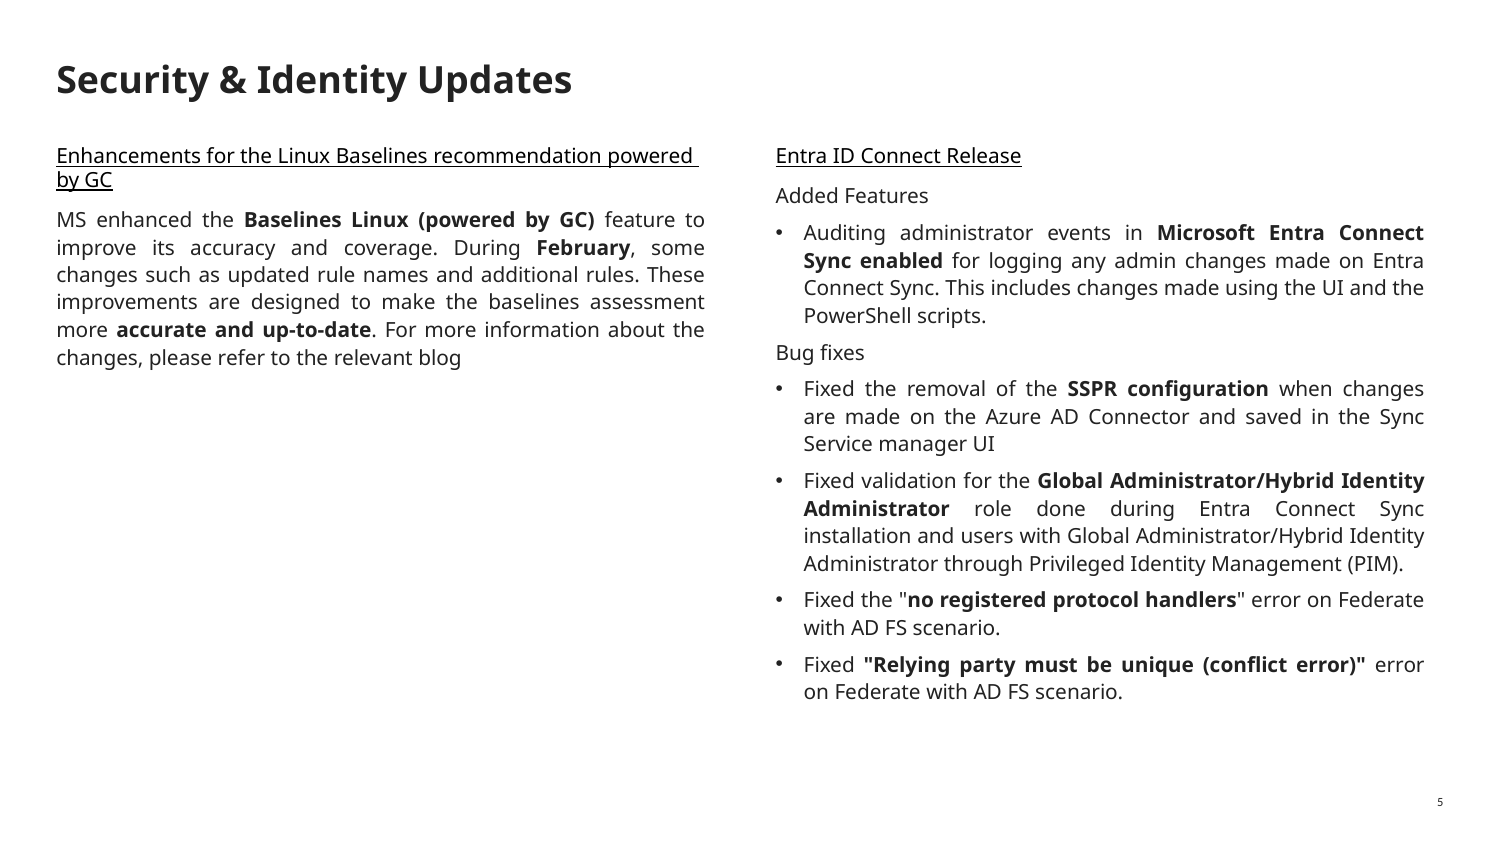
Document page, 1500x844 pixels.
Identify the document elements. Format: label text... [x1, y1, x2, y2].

text_box Entra ID Connect Release Added Features Auditing administrator events in Microsoft Entra Connect Sync enabled for logging any admin changes made on Entra Connect Sync. This includes changes made using the UI and the PowerShell scripts. Bug fixes Fixed the removal of the SSPR configuration when changes are made on the Azure AD Connector and saved in the Sync Service manager UI Fixed validation for the Global Administrator/Hybrid Identity Administrator role done during Entra Connect Sync installation and users with Global Administrator/Hybrid Identity Administrator through Privileged Identity Management (PIM). Fixed the "no registered protocol handlers" error on Federate with AD FS scenario. Fixed "Relying party must be unique (conflict error)" error on Federate with AD FS scenario. [775, 140, 1425, 760]
title Security & Identity Updates [56, 56, 1444, 113]
list Enhancements for the Linux Baselines recommendation powered by GC MS enhanced the Baselines Linux (powered by GC) feature to improve its accuracy and coverage. During February, some changes such as updated rule names and additional rules. These improvements are designed to make the baselines assessment more accurate and up-to-date. For more information about the changes, please refer to the relevant blog [56, 140, 706, 353]
